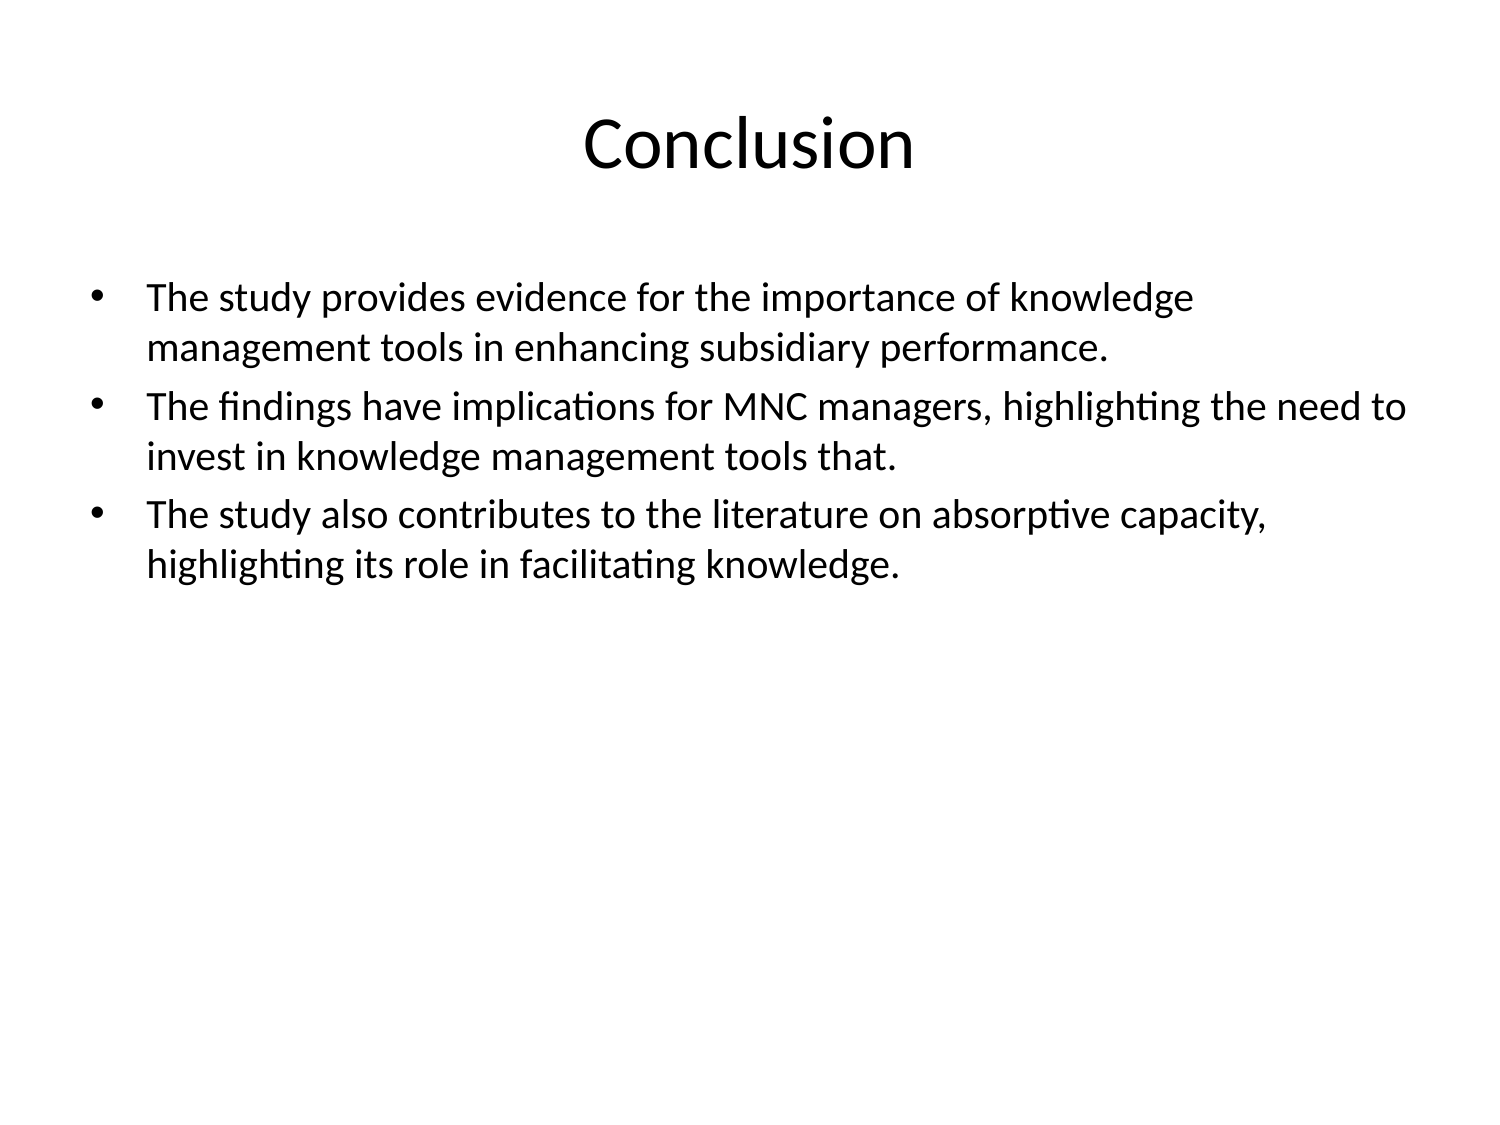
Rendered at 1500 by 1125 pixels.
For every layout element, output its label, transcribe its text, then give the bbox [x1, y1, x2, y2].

list The study provides evidence for the importance of knowledge management tools in enhancing subsidiary performance. The findings have implications for MNC managers, highlighting the need to invest in knowledge management tools that. The study also contributes to the literature on absorptive capacity, highlighting its role in facilitating knowledge. [75, 262, 1425, 1005]
title Conclusion [75, 45, 1425, 233]
